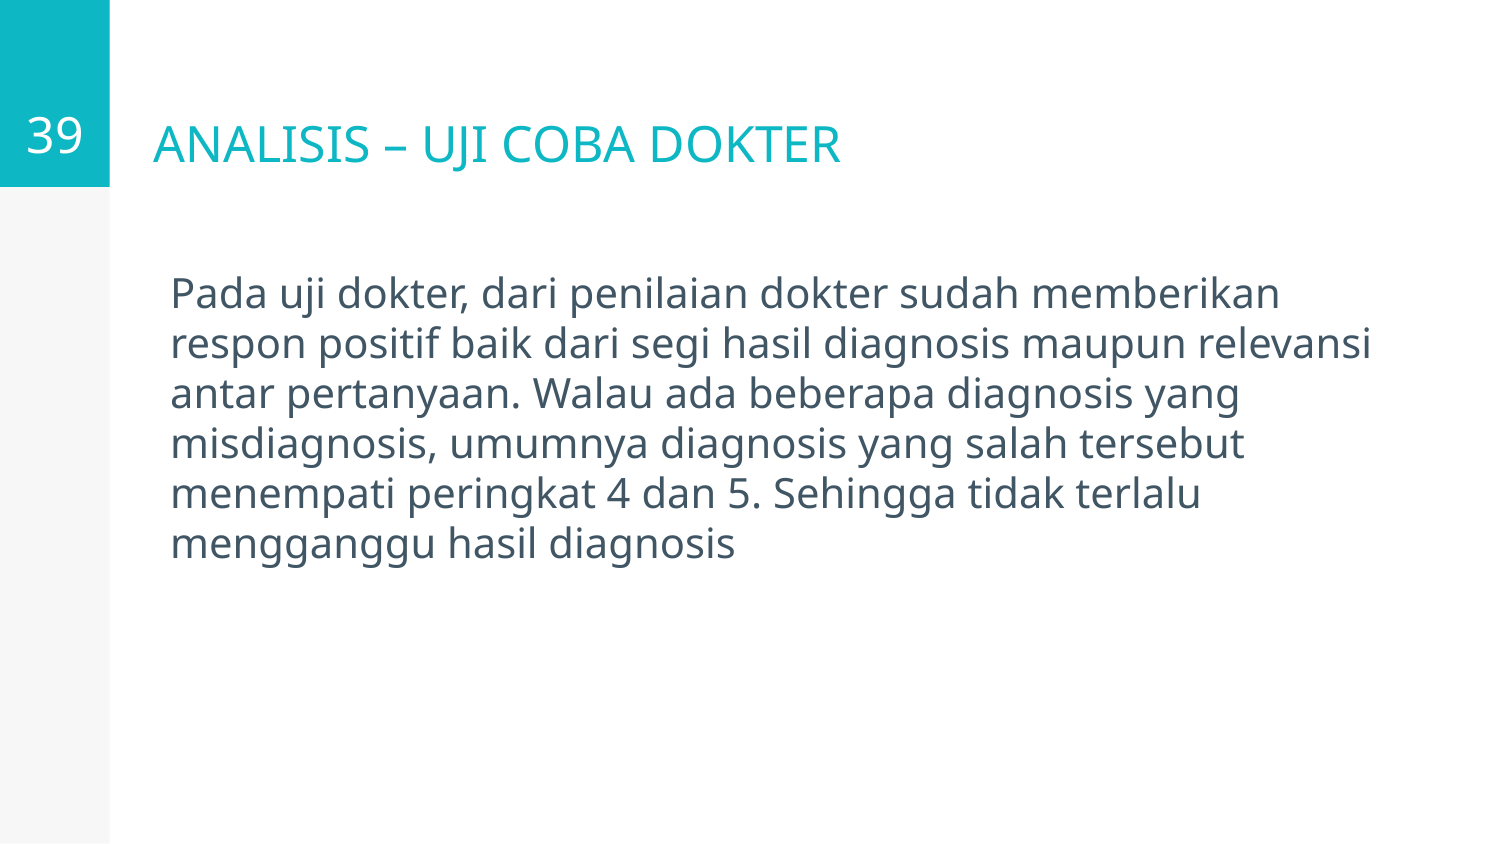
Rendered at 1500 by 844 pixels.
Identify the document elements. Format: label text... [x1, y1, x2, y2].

list Pada uji dokter, dari penilaian dokter sudah memberikan respon positif baik dari segi hasil diagnosis maupun relevansi antar pertanyaan. Walau ada beberapa diagnosis yang misdiagnosis, umumnya diagnosis yang salah tersebut menempati peringkat 4 dan 5. Sehingga tidak terlalu mengganggu hasil diagnosis [138, 251, 1417, 797]
title ANALISIS – UJI COBA DOKTER [138, 0, 884, 188]
slide_number 39 [0, 0, 110, 187]
